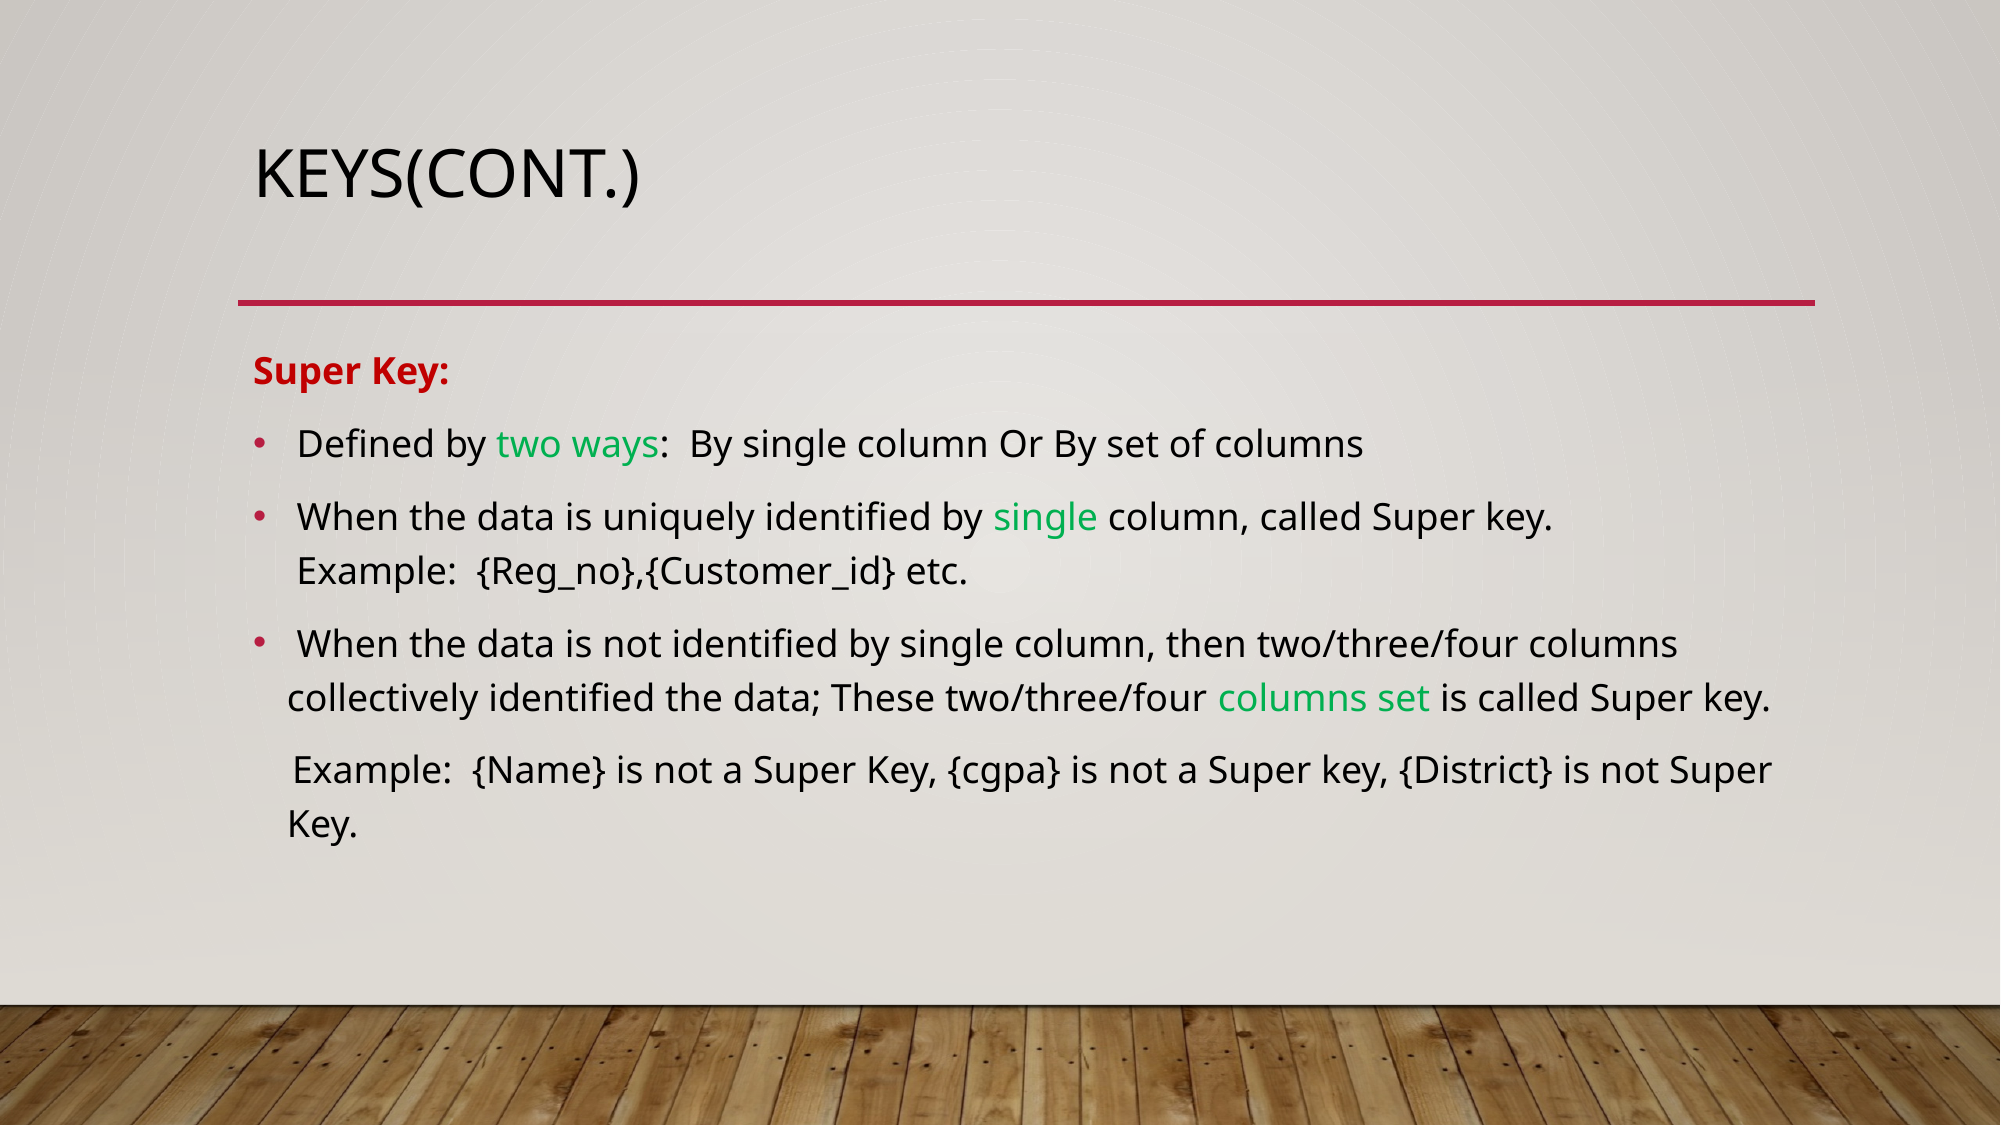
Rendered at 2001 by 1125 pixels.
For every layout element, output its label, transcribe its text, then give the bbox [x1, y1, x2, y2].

list Super Key: Defined by two ways: By single column Or By set of columns When the data is uniquely identified by single column, called Super key. Example: {Reg_no},{Customer_id} etc. When the data is not identified by single column, then two/three/four columns collectively identified the data; These two/three/four columns set is called Super key. Example: {Name} is not a Super Key, {cgpa} is not a Super key, {District} is not Super Key. [238, 330, 1814, 897]
picture [0, 1005, 2000, 1125]
title Keys(cont.) [238, 131, 1814, 305]
